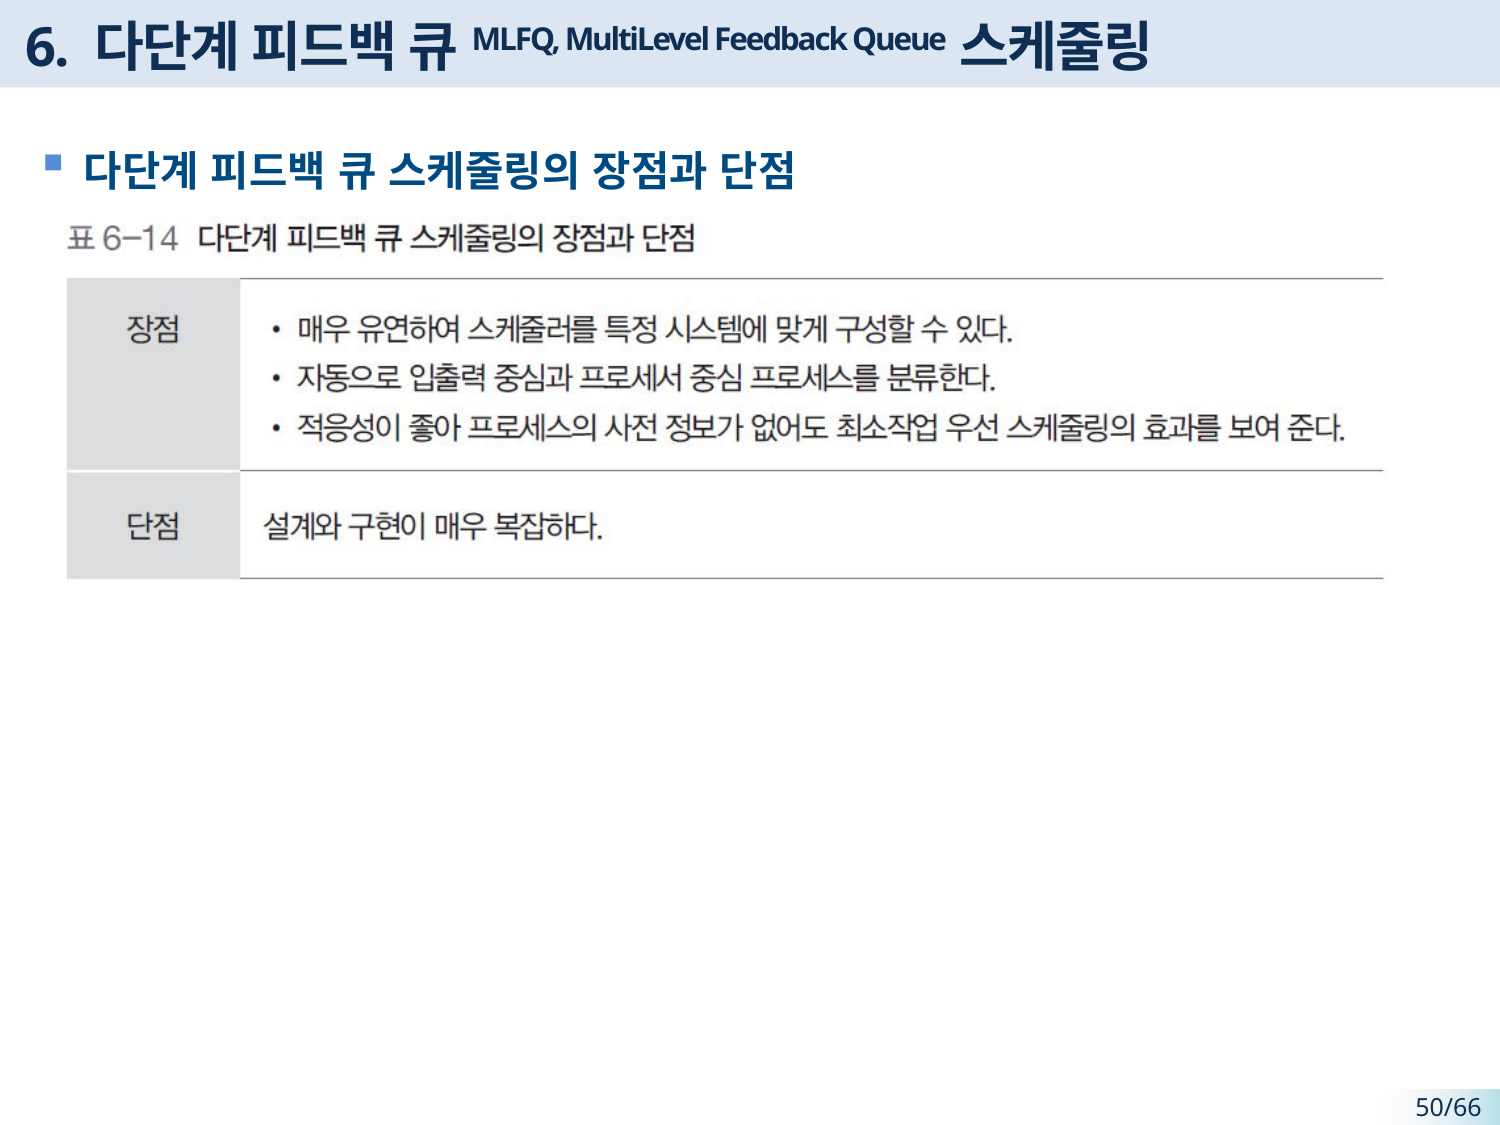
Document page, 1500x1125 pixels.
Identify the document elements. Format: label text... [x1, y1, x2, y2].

title 6. 다단계 피드백 큐MLFQ, MultiLevel Feedback Queue스케줄링 [10, 5, 1288, 84]
list 다단계 피드백 큐 스케줄링의 장점과 단점 [10, 126, 1481, 1057]
picture [63, 215, 1390, 592]
